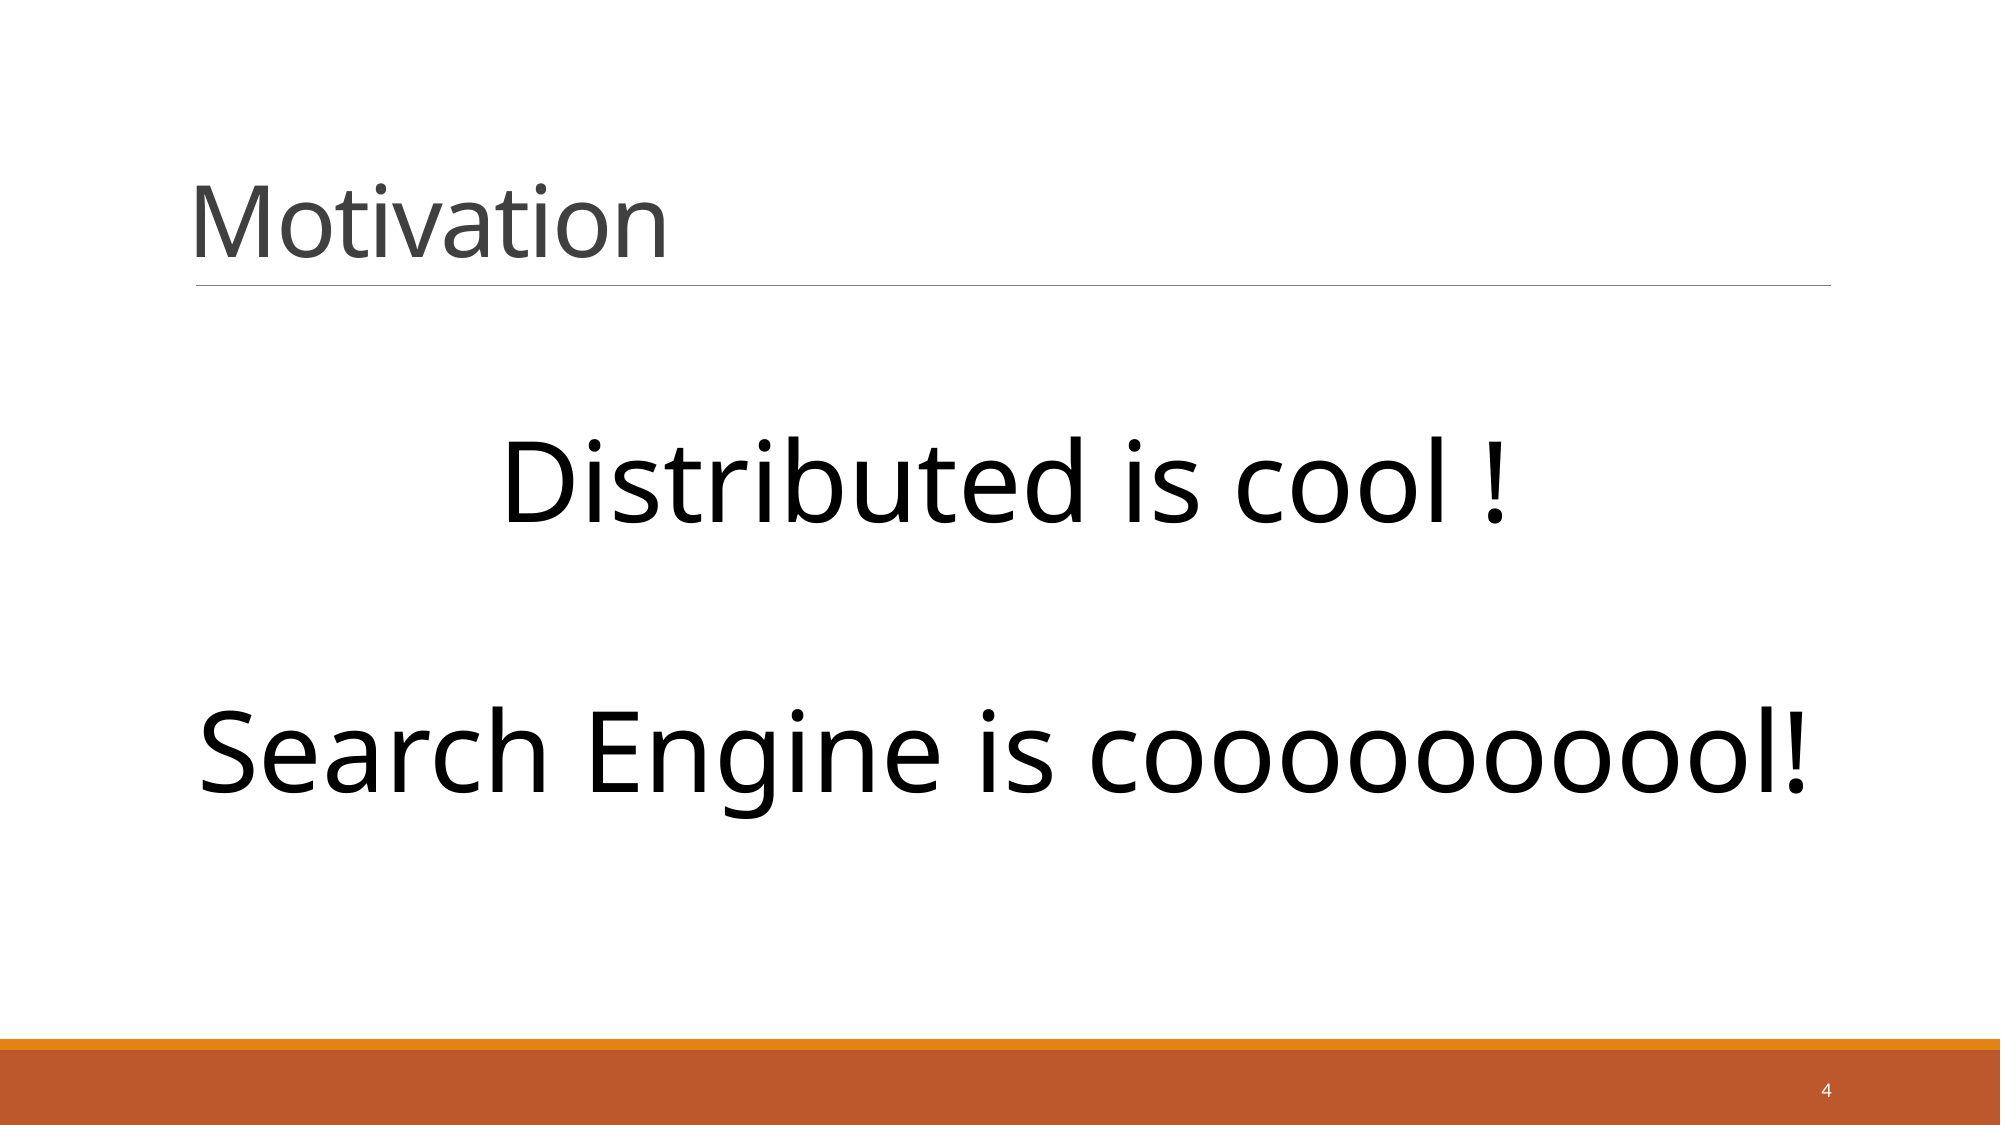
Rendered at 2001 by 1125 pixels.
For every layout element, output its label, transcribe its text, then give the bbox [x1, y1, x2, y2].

slide_number 4 [1810, 1070, 1840, 1110]
text_box Distributed is cool ! Search Engine is coooooooool! [157, 402, 1853, 1038]
title Motivation [179, 46, 1831, 286]
